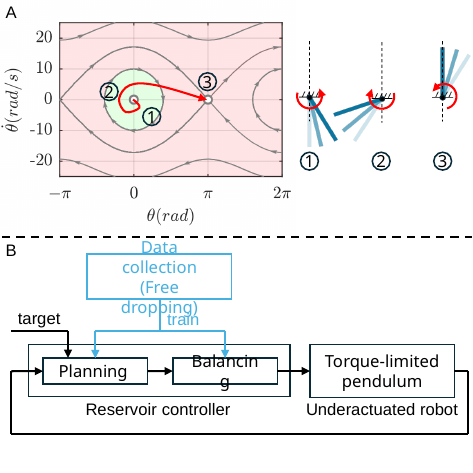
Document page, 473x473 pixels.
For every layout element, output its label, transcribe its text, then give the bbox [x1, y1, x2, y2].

text_box Data collection (Free dropping) [86, 252, 233, 301]
text_box [27, 343, 67, 370]
text_box [96, 343, 224, 370]
picture [299, 41, 394, 148]
text_box train [161, 301, 220, 330]
text_box Planning [41, 357, 149, 386]
text_box Torque-limited pendulum [308, 343, 456, 391]
text_box train [152, 332, 220, 336]
text_box train [152, 301, 159, 330]
picture [0, 0, 296, 237]
text_box 1 [298, 150, 320, 172]
text_box [27, 372, 292, 398]
text_box Underactuated robot [291, 391, 467, 427]
text_box Reservoir controller [70, 391, 251, 427]
text_box B [0, 237, 32, 267]
text_box target [3, 300, 76, 335]
text_box 2 [370, 150, 392, 172]
text_box 3 [432, 150, 454, 172]
picture [432, 41, 472, 123]
text_box [69, 343, 94, 357]
text_box [226, 343, 292, 370]
text_box Balancing [171, 356, 279, 386]
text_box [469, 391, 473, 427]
